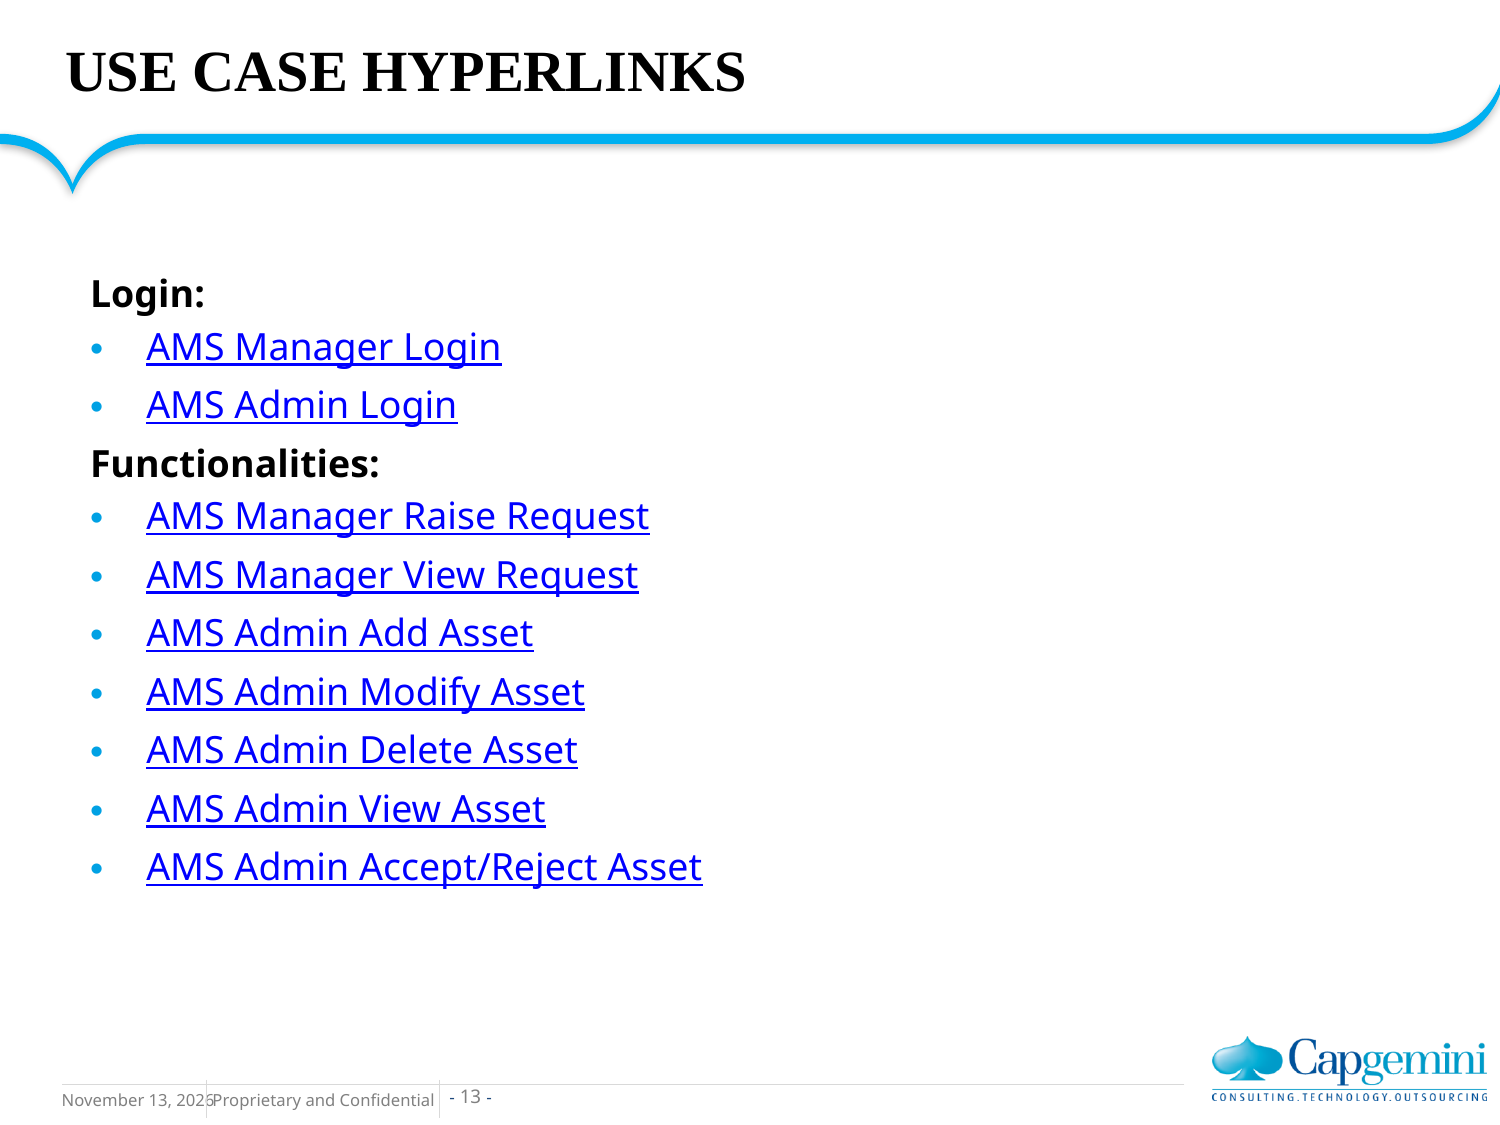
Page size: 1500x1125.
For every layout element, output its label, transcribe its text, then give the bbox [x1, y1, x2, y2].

list Login: AMS Manager Login AMS Admin Login Functionalities: AMS Manager Raise Request AMS Manager View Request AMS Admin Add Asset AMS Admin Modify Asset AMS Admin Delete Asset AMS Admin View Asset AMS Admin Accept/Reject Asset [75, 262, 1425, 1005]
picture [1212, 1036, 1487, 1101]
title USE CASE HYPERLINKS [50, 3, 1400, 134]
